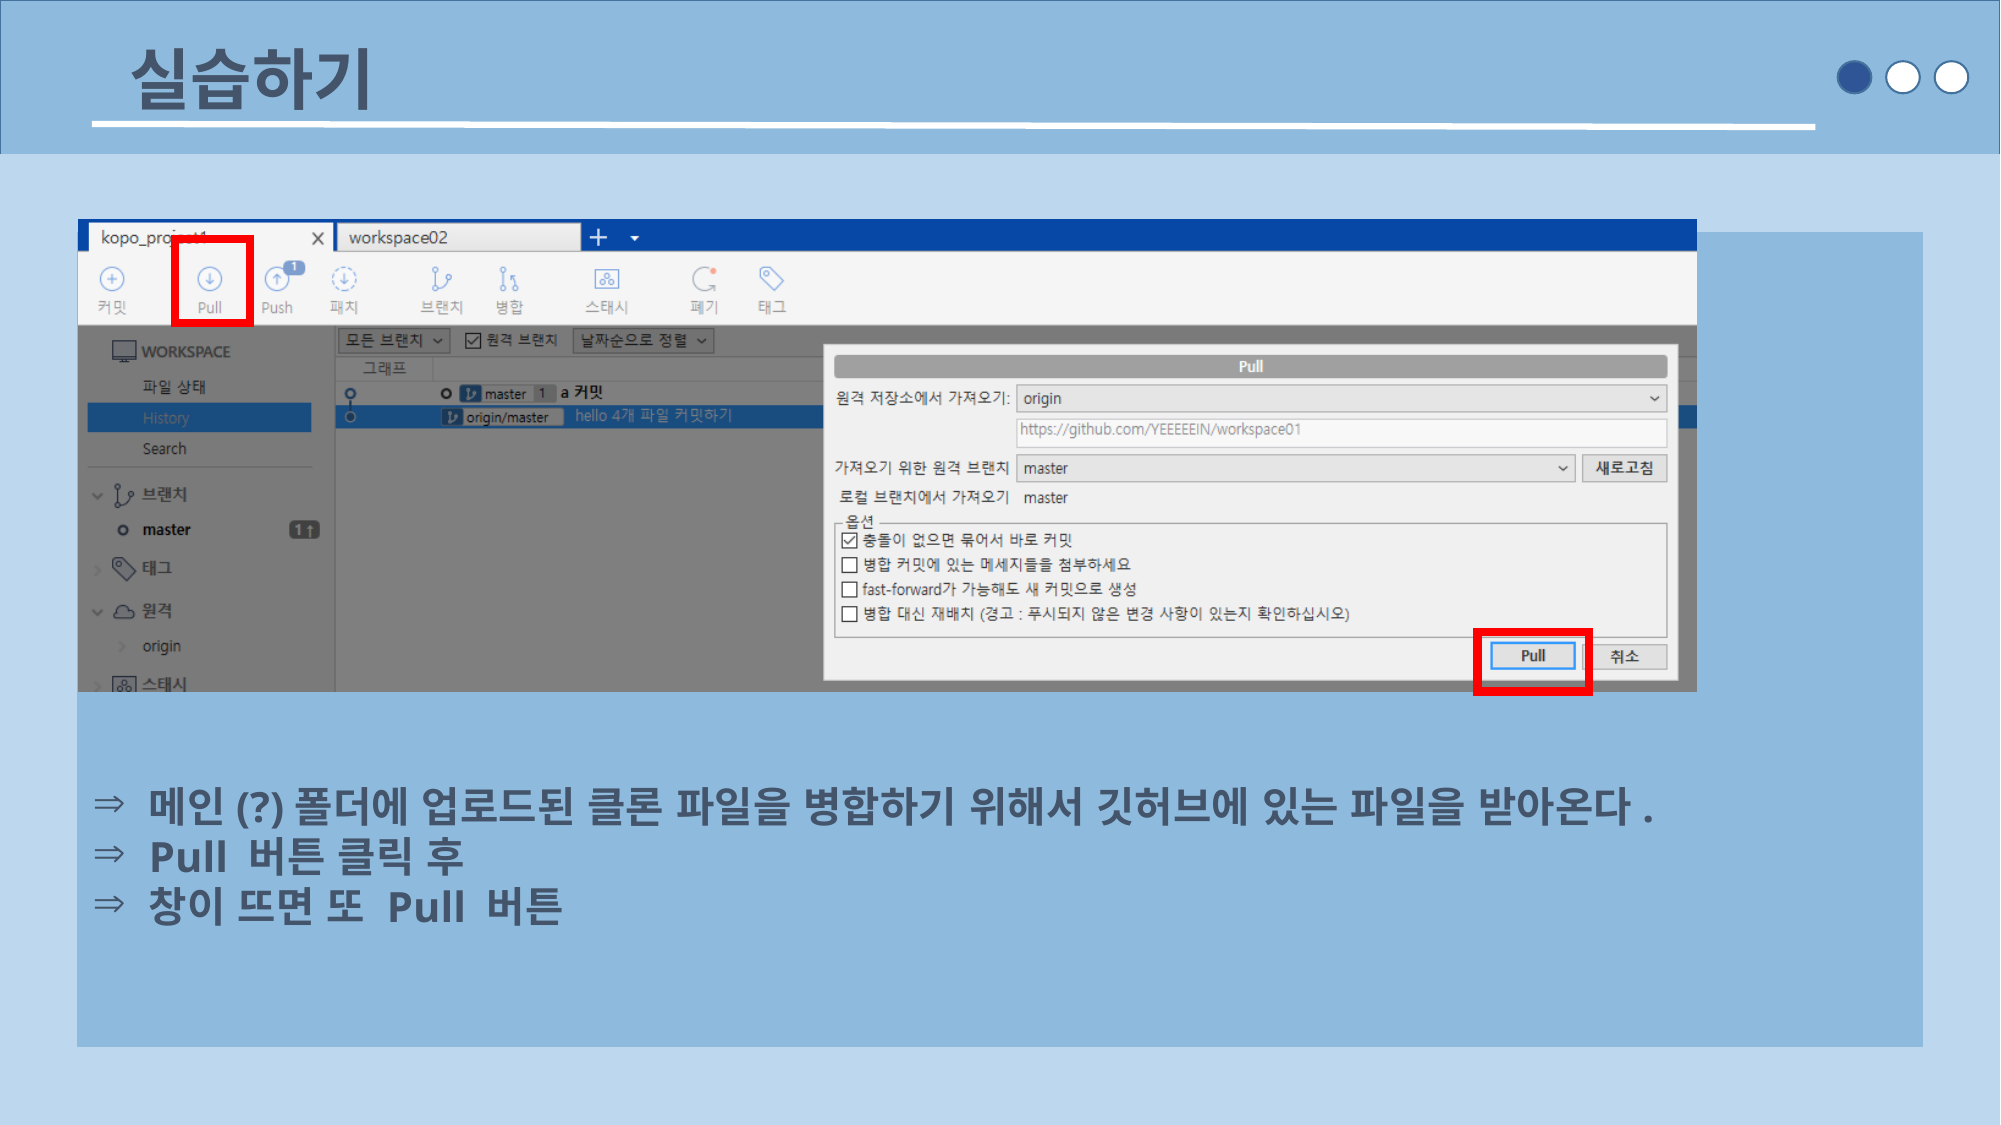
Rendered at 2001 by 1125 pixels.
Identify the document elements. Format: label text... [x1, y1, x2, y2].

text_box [91, 123, 1816, 127]
text_box [0, 0, 2000, 154]
text_box [77, 232, 1923, 1047]
picture [77, 219, 1697, 692]
text_box 실습하기 [114, 30, 731, 123]
text_box 메인(?)폴더에 업로드된 클론 파일을 병합하기 위해서 깃허브에 있는 파일을 받아온다. Pull 버튼 클릭 후 창이 뜨면 또 Pull 버튼 [78, 773, 1889, 939]
text_box [0, 154, 2000, 1125]
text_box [1837, 61, 1969, 94]
